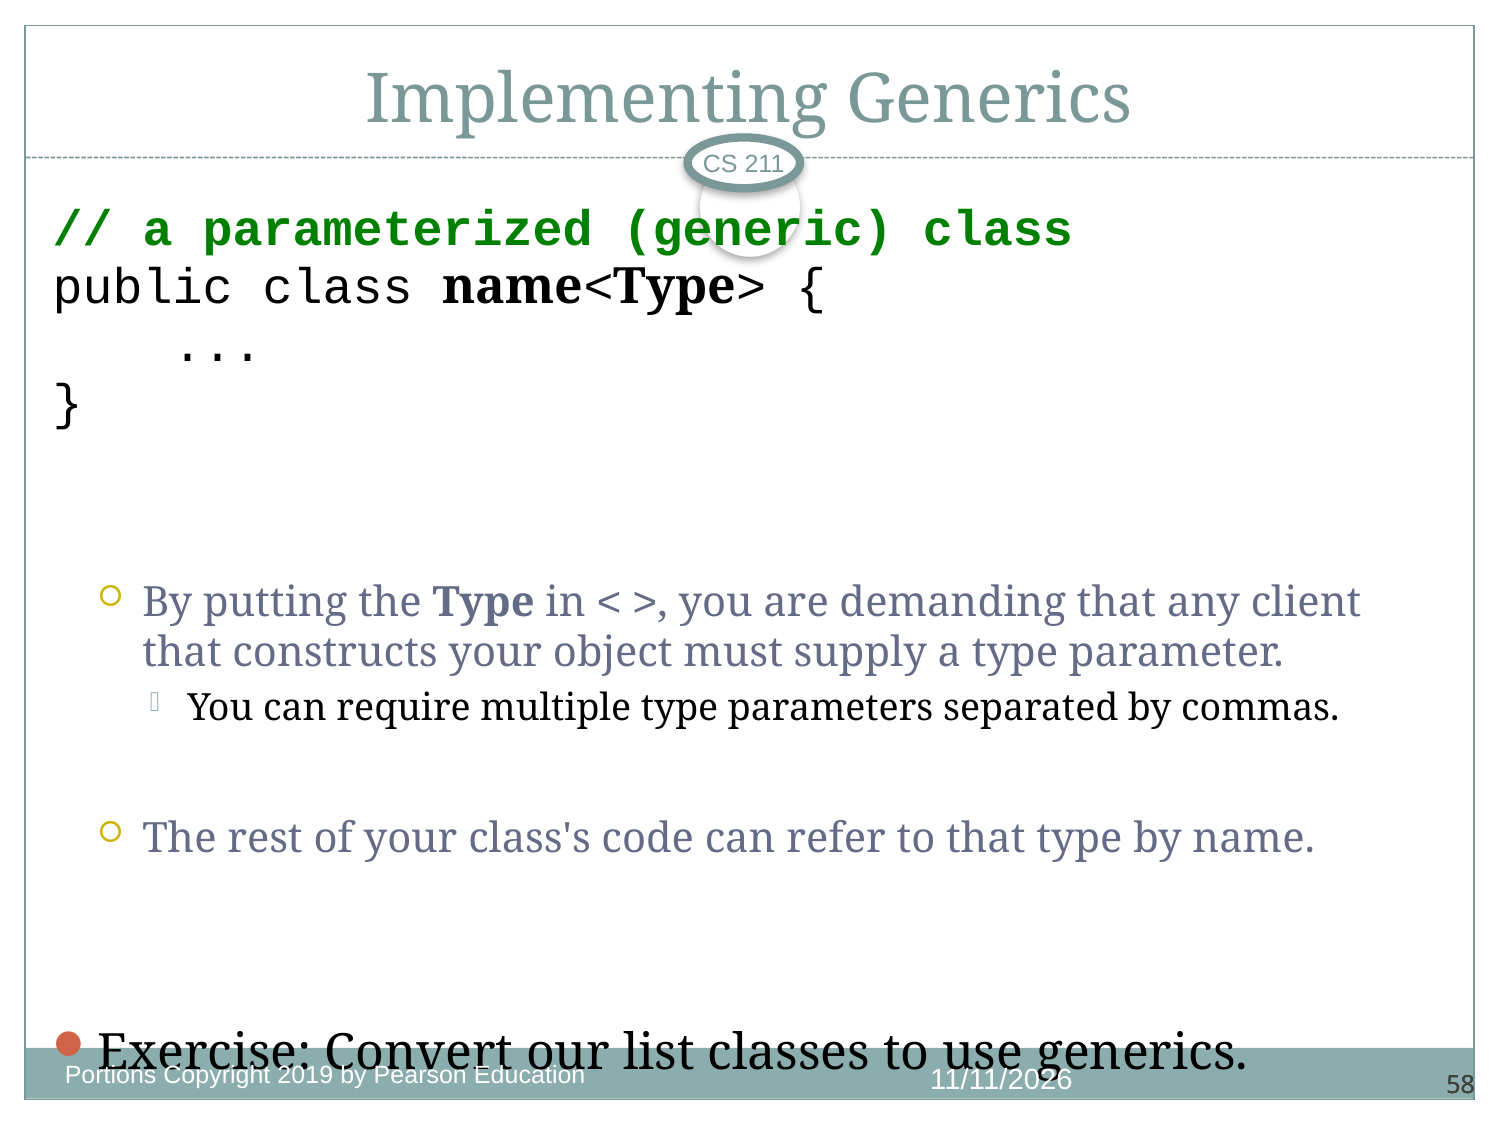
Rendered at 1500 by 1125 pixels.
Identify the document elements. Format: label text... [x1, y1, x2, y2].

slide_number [837, 1052, 1088, 1113]
list // a parameterized (generic) class public class name<Type> { ... } By putting the Type in < >, you are demanding that any client that constructs your object must supply a type parameter. You can require multiple type parameters separated by commas. The rest of your class's code can refer to that type by name. Exercise: Convert our list classes to use generics. [37, 200, 1463, 1038]
footer Portions Copyright 2019 by Pearson Education [50, 1051, 663, 1112]
title Implementing Generics [49, 37, 1450, 144]
slide_number CS 211 [675, 137, 813, 188]
